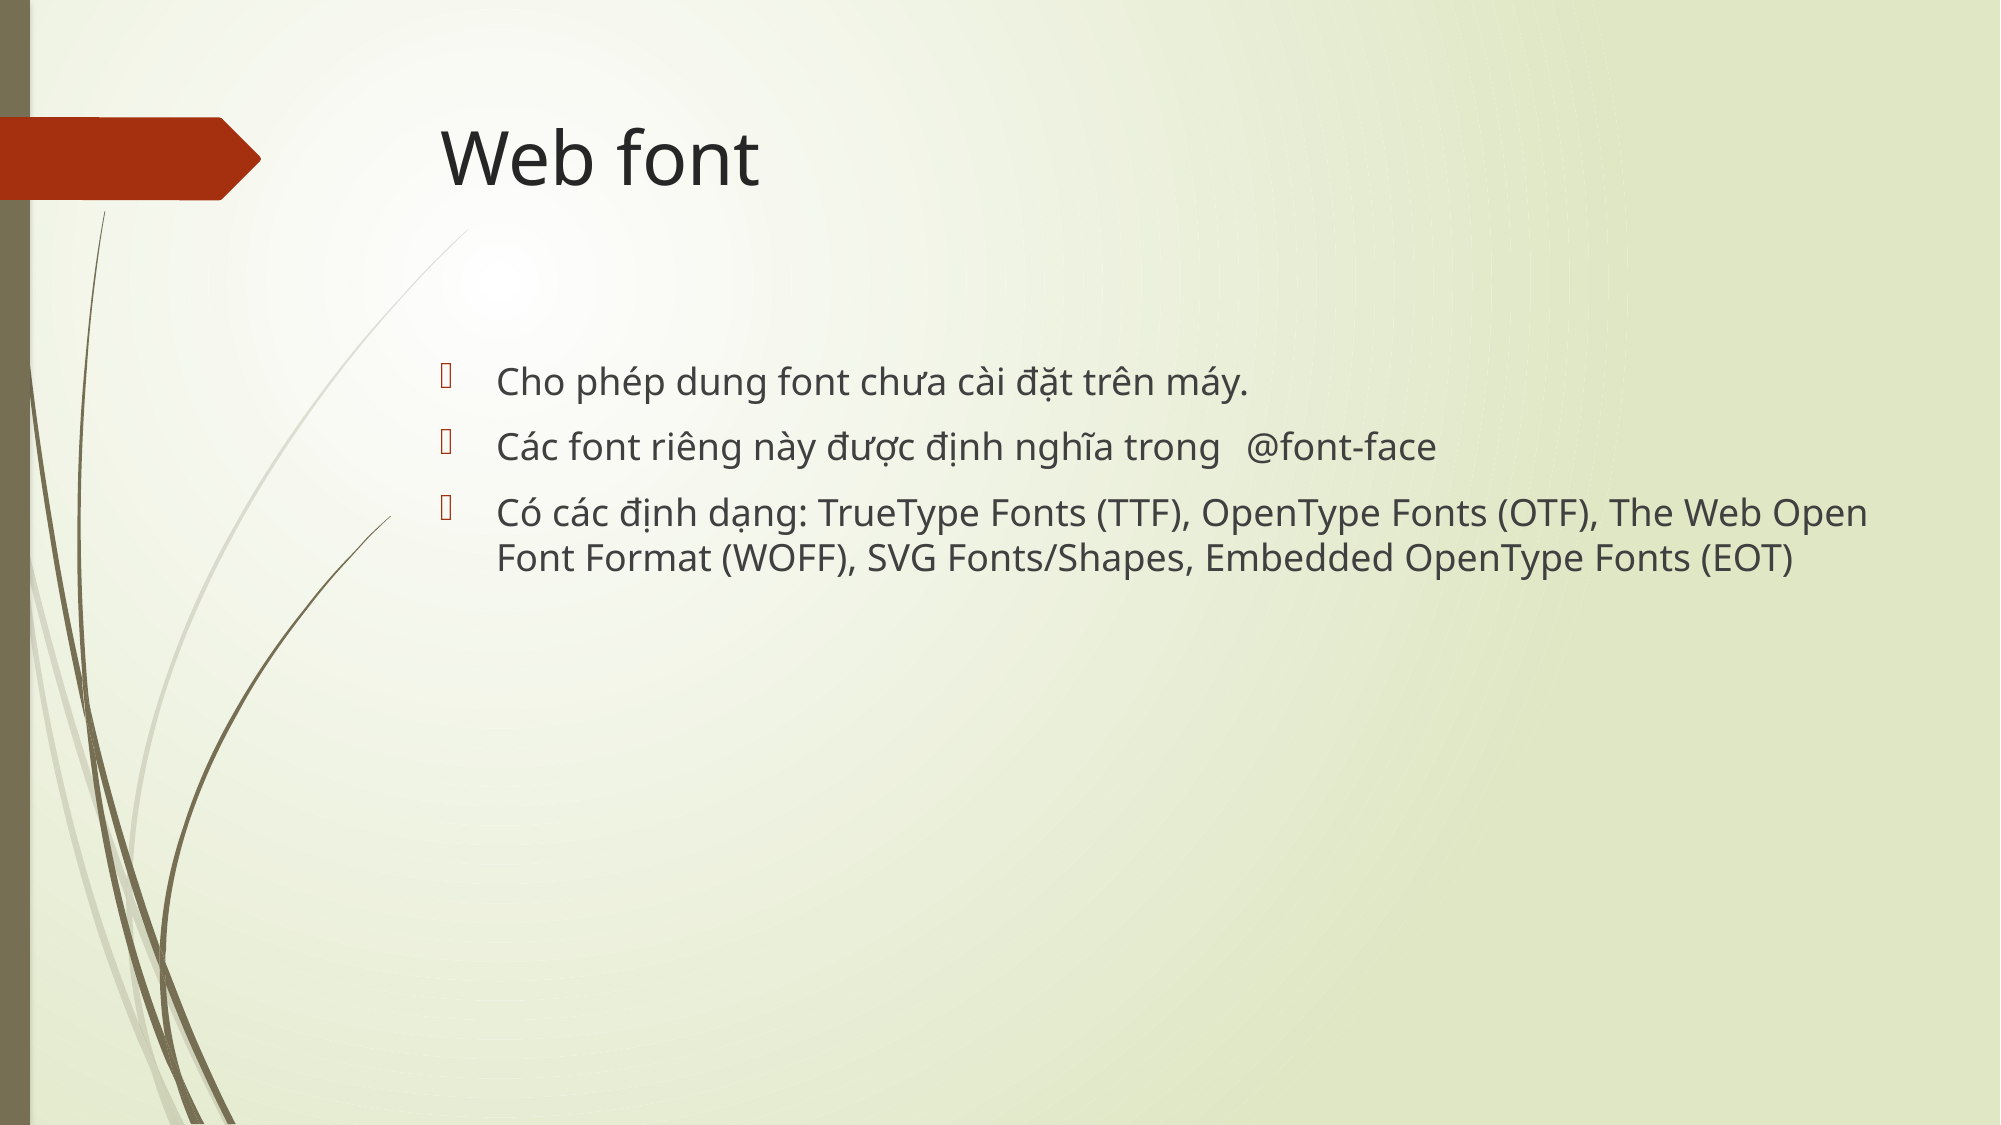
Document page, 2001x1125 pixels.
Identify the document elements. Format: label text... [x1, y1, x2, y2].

list Cho phép dung font chưa cài đặt trên máy. Các font riêng này được định nghĩa trong @font-face Có các định dạng: TrueType Fonts (TTF), OpenType Fonts (OTF), The Web Open Font Format (WOFF), SVG Fonts/Shapes, Embedded OpenType Fonts (EOT) [424, 350, 1888, 970]
title Web font [425, 102, 1888, 313]
